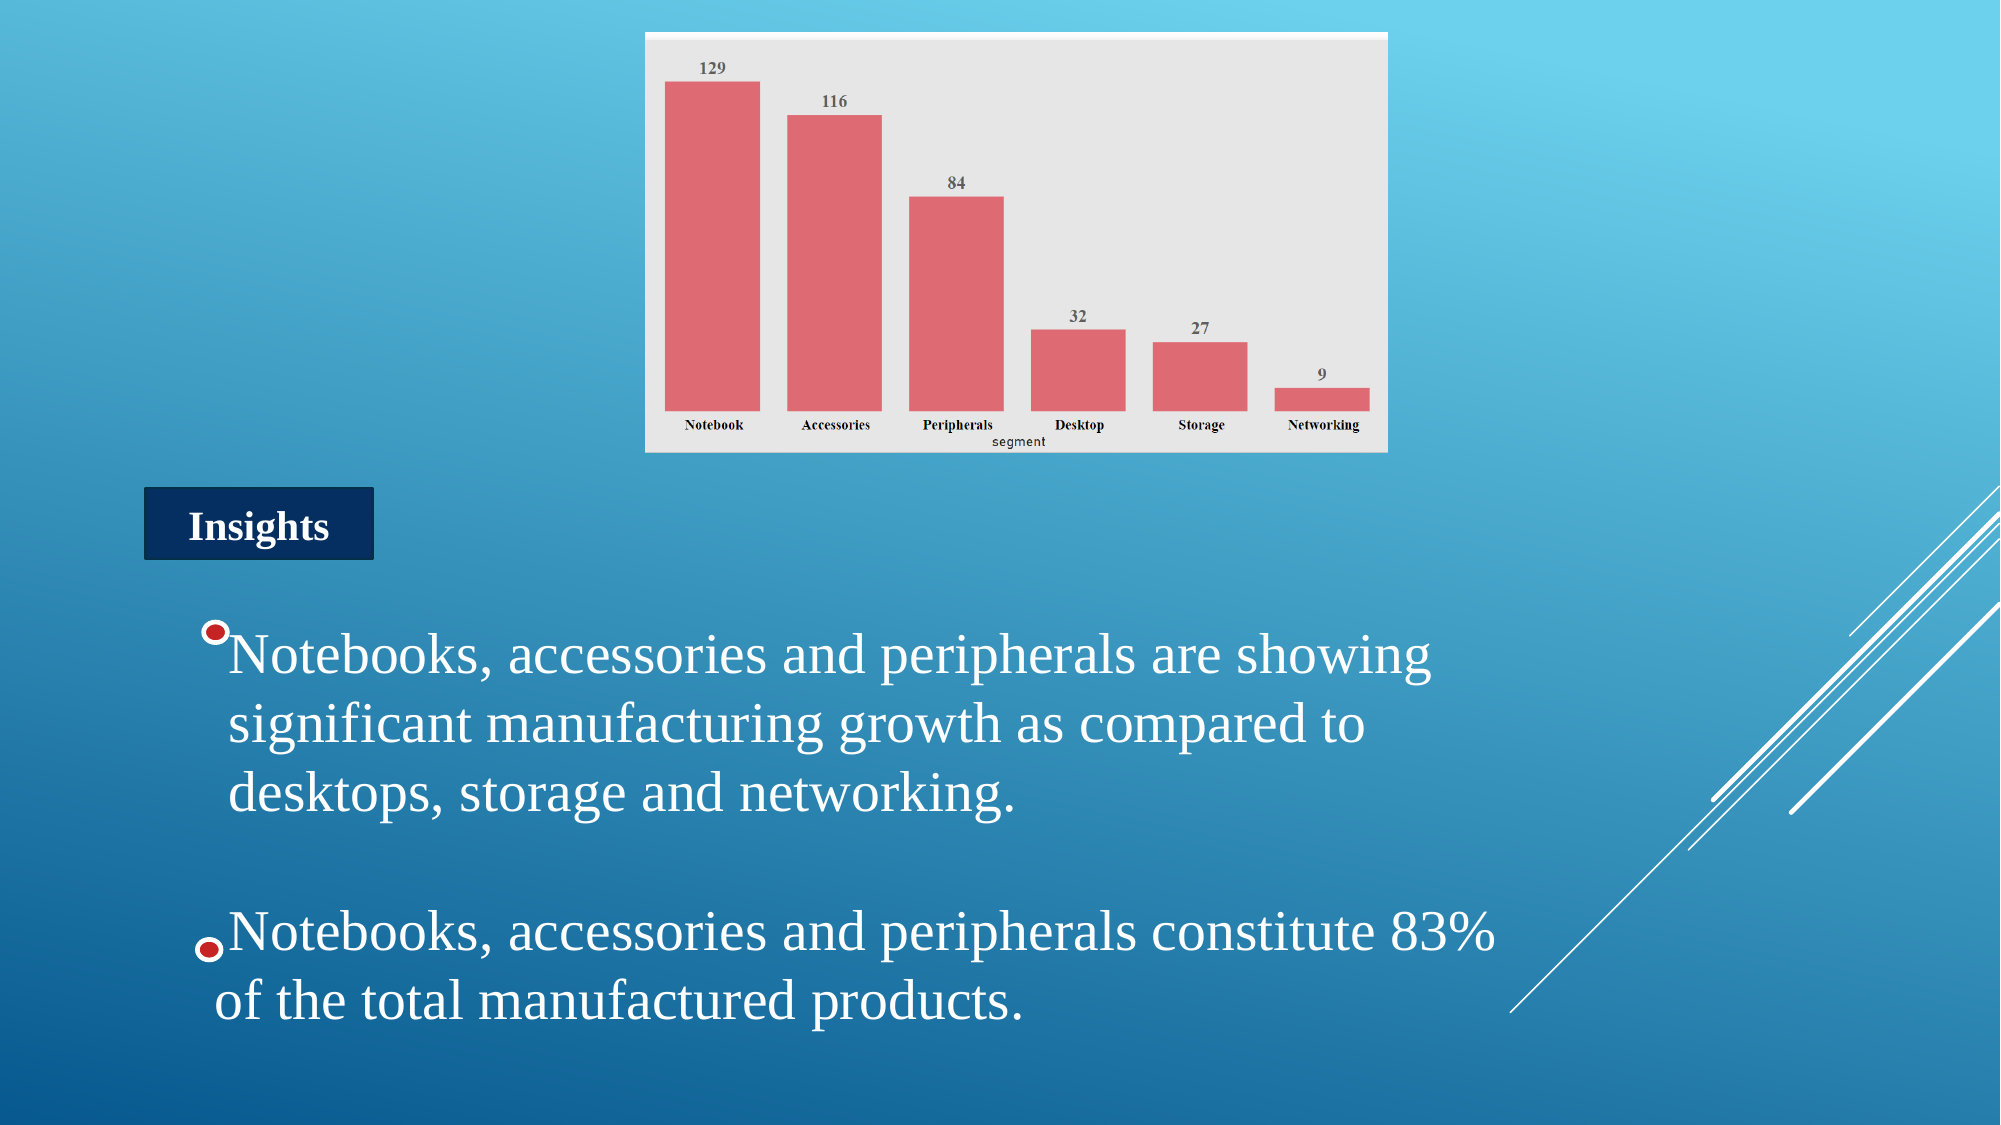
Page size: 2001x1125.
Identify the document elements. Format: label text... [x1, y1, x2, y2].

title Notebooks, accessories and peripherals are showing significant manufacturing growth as compared to desktops, storage and networking. Notebooks, accessories and peripherals constitute 83% of the total manufactured products. [184, 604, 1786, 1043]
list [644, 31, 1389, 453]
text_box Insights [144, 487, 374, 560]
text_box [201, 619, 230, 645]
text_box [195, 937, 224, 963]
